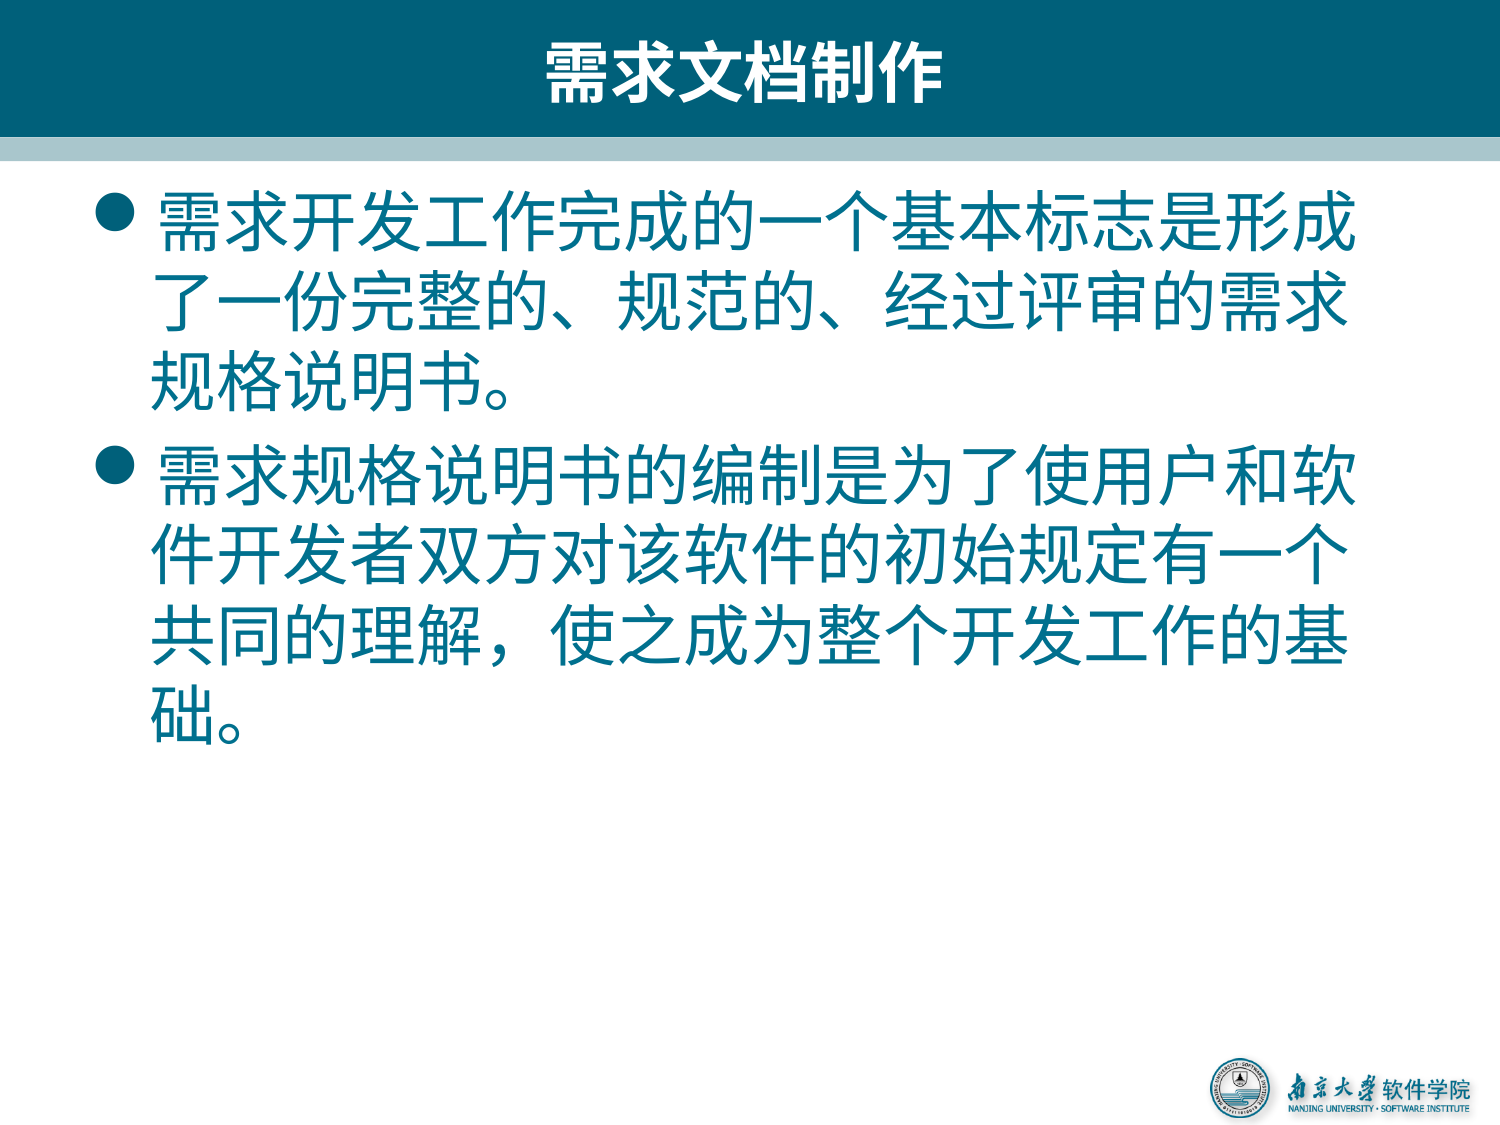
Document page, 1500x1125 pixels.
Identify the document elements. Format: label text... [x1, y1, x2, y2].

list 需求开发工作完成的一个基本标志是形成了一份完整的、规范的、经过评审的需求规格说明书。 需求规格说明书的编制是为了使用户和软件开发者双方对该软件的初始规定有一个共同的理解，使之成为整个开发工作的基础。 [75, 172, 1425, 1050]
picture [1213, 1058, 1470, 1118]
title 需求文档制作 [50, 24, 1438, 118]
picture [1210, 1058, 1233, 1082]
picture [1210, 1095, 1230, 1118]
